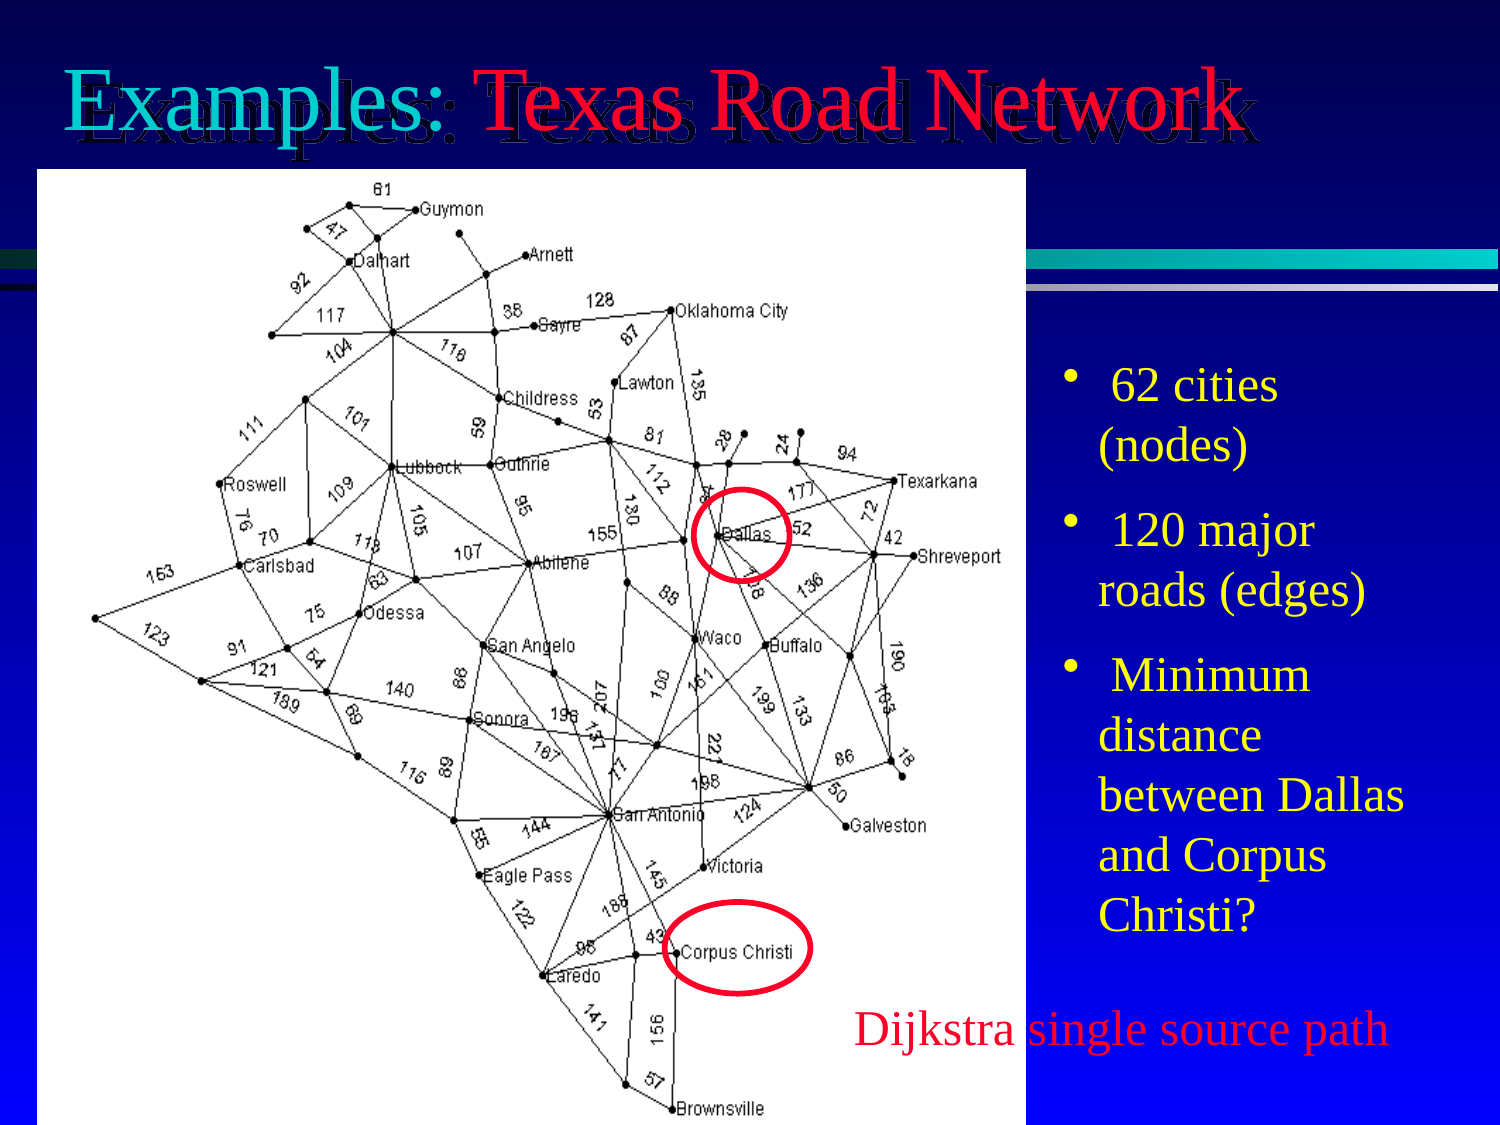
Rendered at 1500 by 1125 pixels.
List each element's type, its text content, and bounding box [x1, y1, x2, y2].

text_box 62 cities (nodes) 120 major roads (edges) Minimum distance between Dallas and Corpus Christi? [1047, 344, 1448, 949]
picture [37, 169, 1027, 1125]
text_box Dijkstra single source path [1031, 988, 1405, 1064]
title Examples: Texas Road Network [47, 0, 1324, 188]
